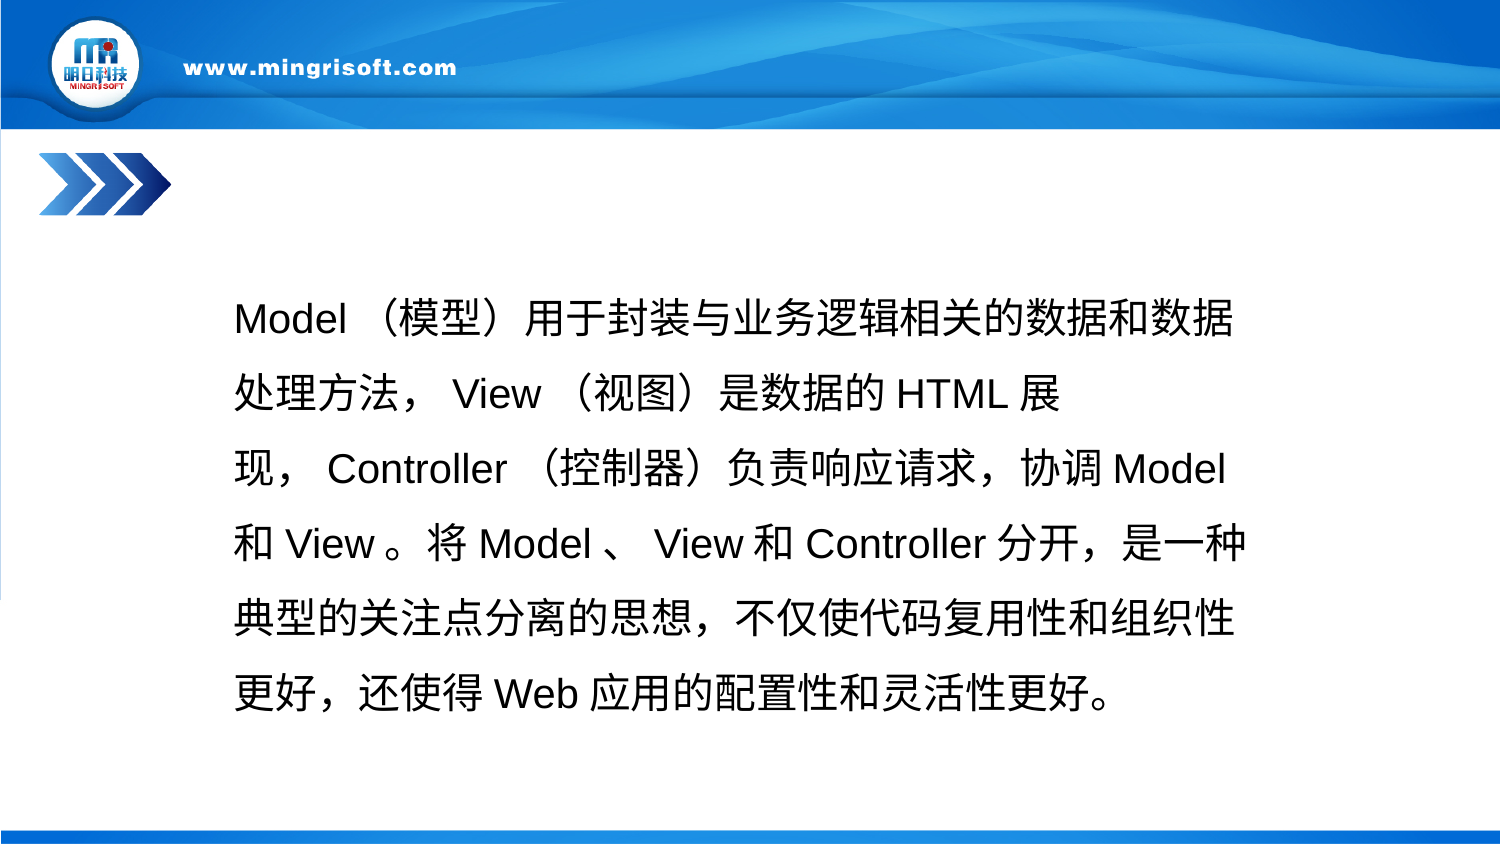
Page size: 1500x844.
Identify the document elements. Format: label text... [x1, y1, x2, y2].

text_box Model（模型）用于封装与业务逻辑相关的数据和数据处理方法，View（视图）是数据的HTML展现，Controller（控制器）负责响应请求，协调Model和View。将Model、View和Controller分开，是一种典型的关注点分离的思想，不仅使代码复用性和组织性更好，还使得Web应用的配置性和灵活性更好。 [218, 259, 1282, 725]
picture [0, 0, 1500, 844]
